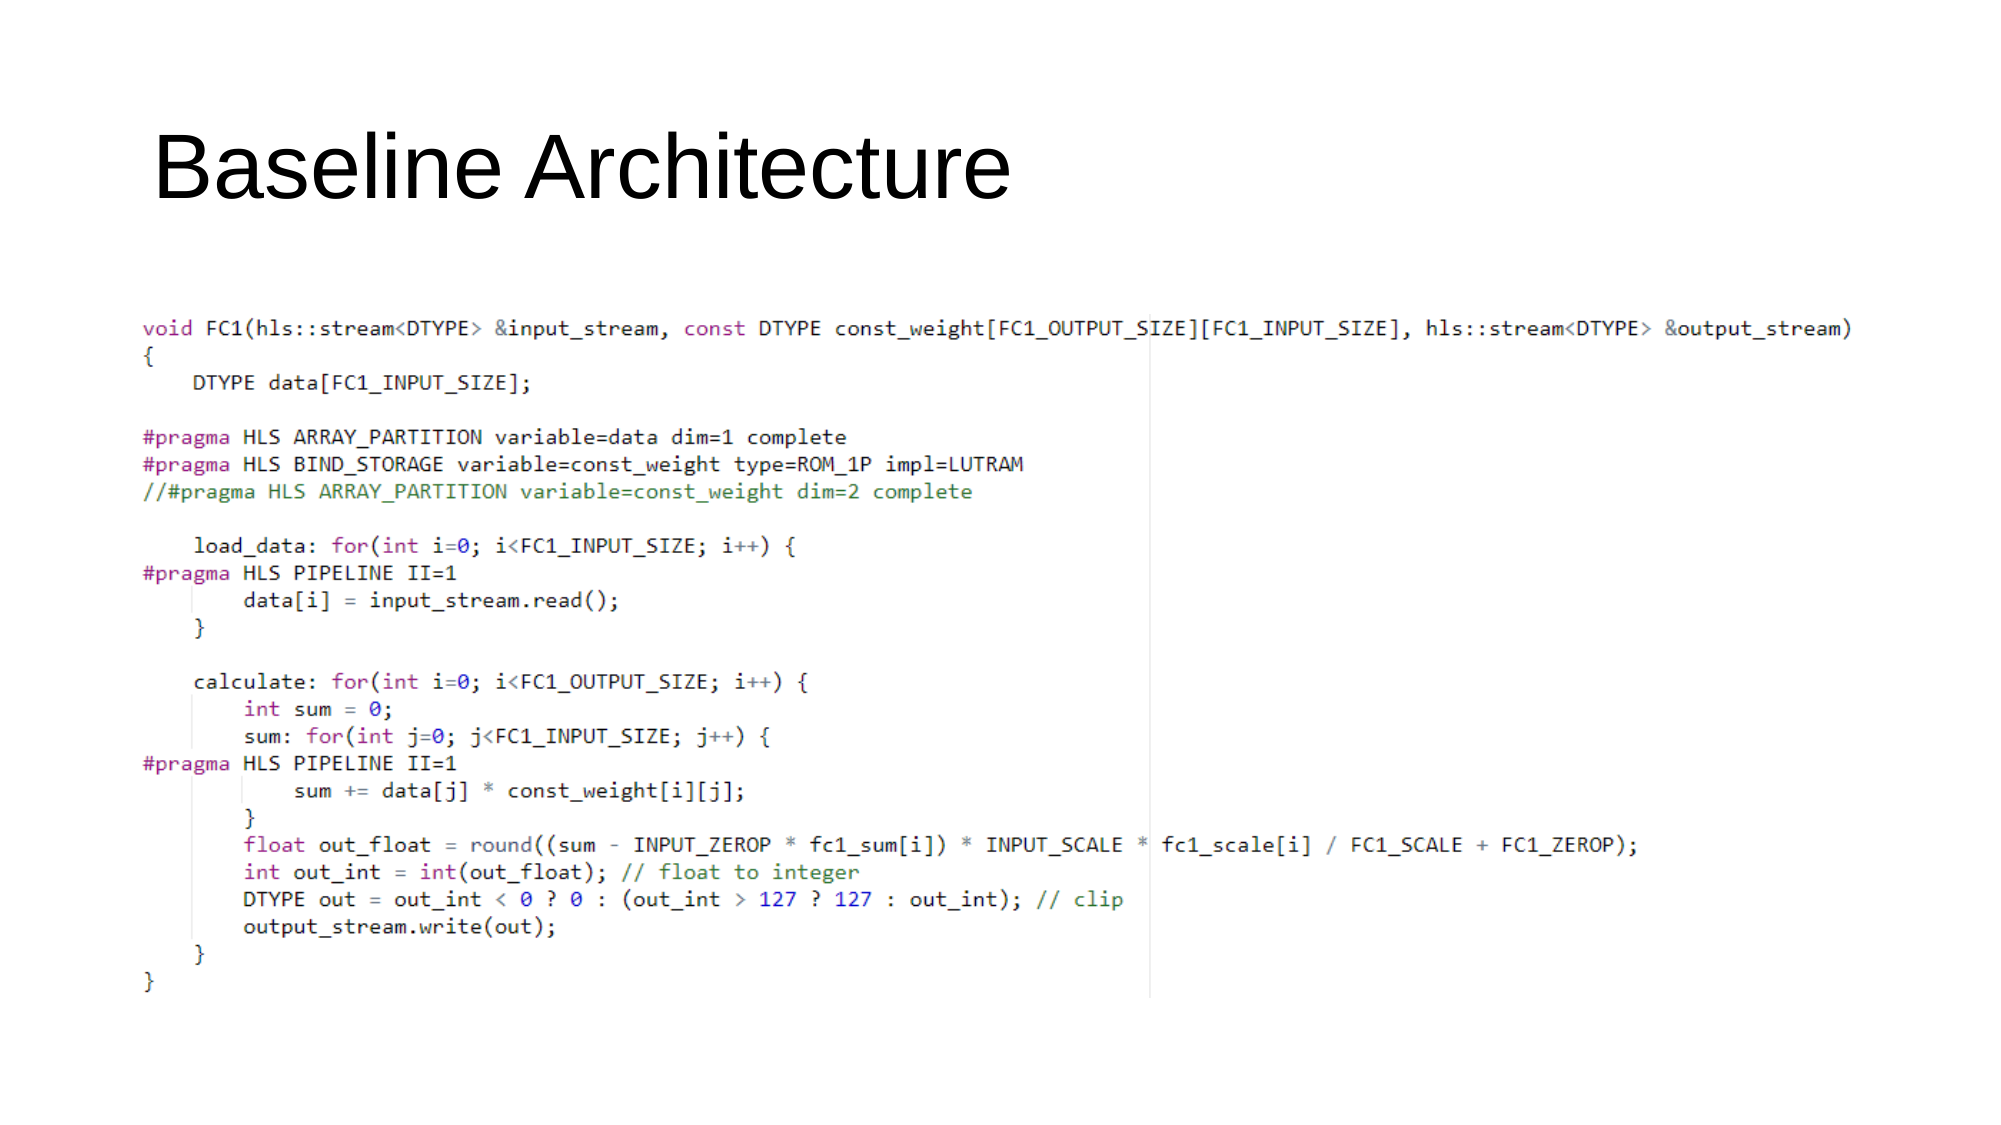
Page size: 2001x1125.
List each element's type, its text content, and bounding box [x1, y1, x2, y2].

title Baseline Architecture [137, 59, 1863, 278]
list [137, 314, 1863, 998]
